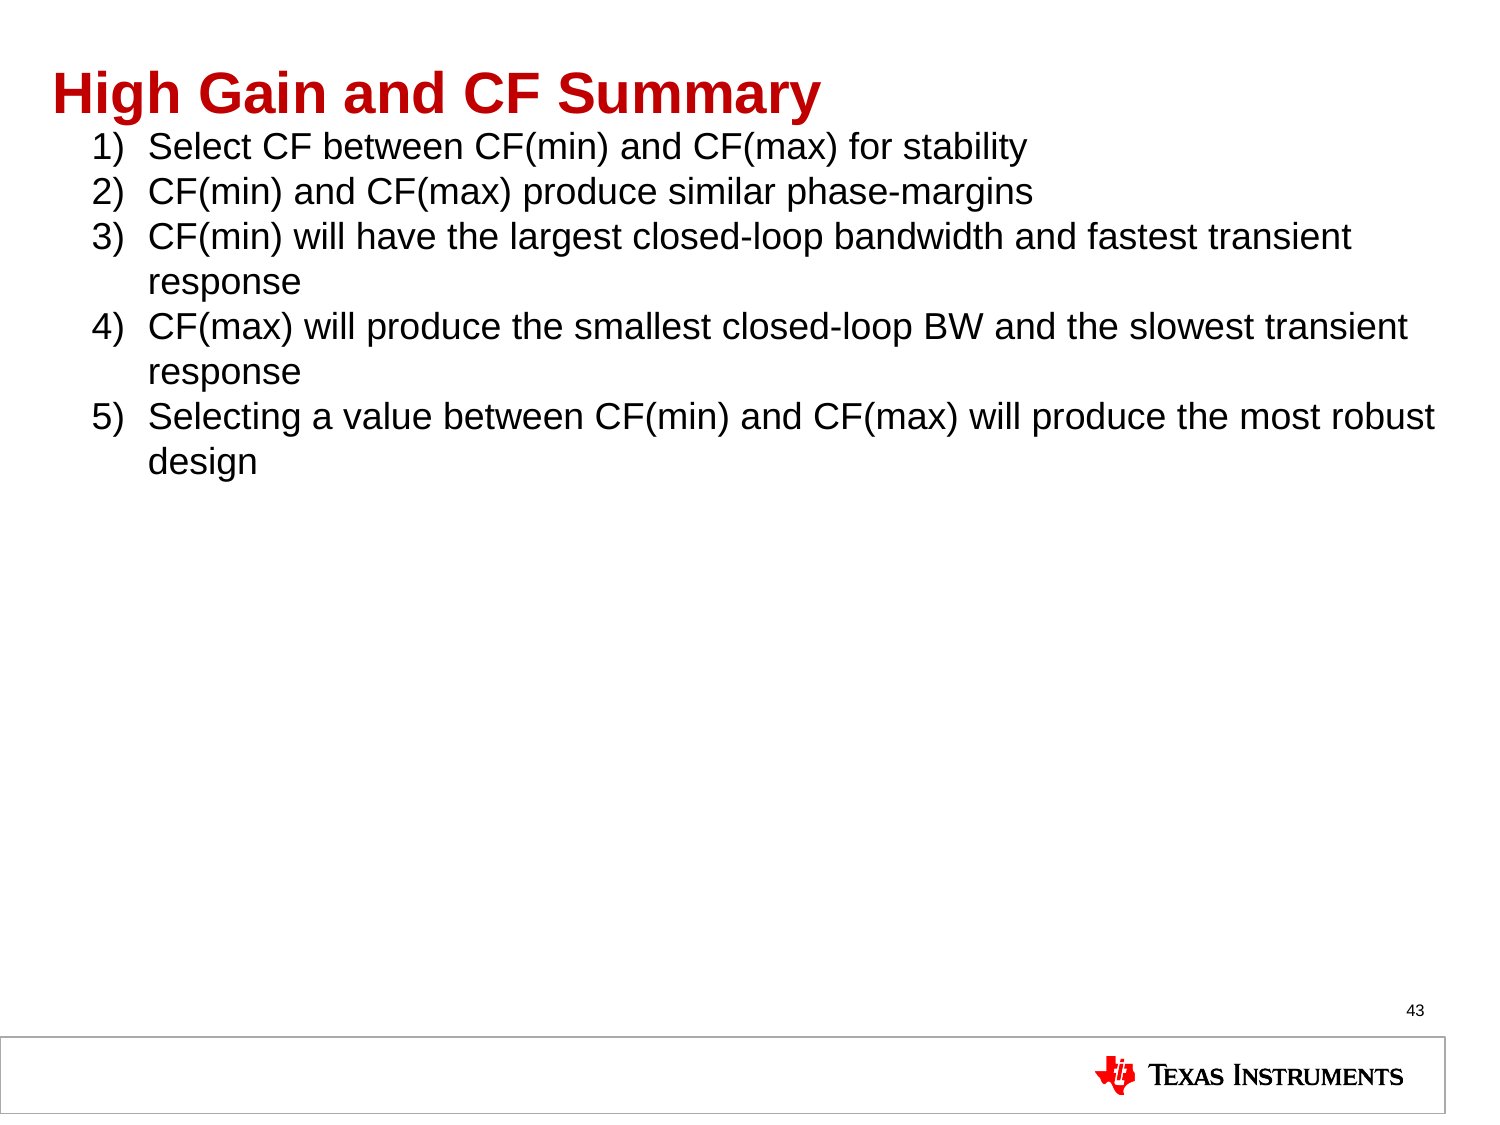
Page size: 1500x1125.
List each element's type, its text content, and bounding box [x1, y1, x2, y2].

picture [1095, 1056, 1403, 1095]
text_box High Gain and CF Summary [37, 23, 1426, 157]
text_box Select CF between CF(min) and CF(max) for stability CF(min) and CF(max) produce similar phase-margins CF(min) will have the largest closed-loop bandwidth and fastest transient response CF(max) will produce the smallest closed-loop BW and the slowest transient response Selecting a value between CF(min) and CF(max) will produce the most robust design [76, 115, 1500, 490]
text_box <number> [1089, 992, 1440, 1027]
